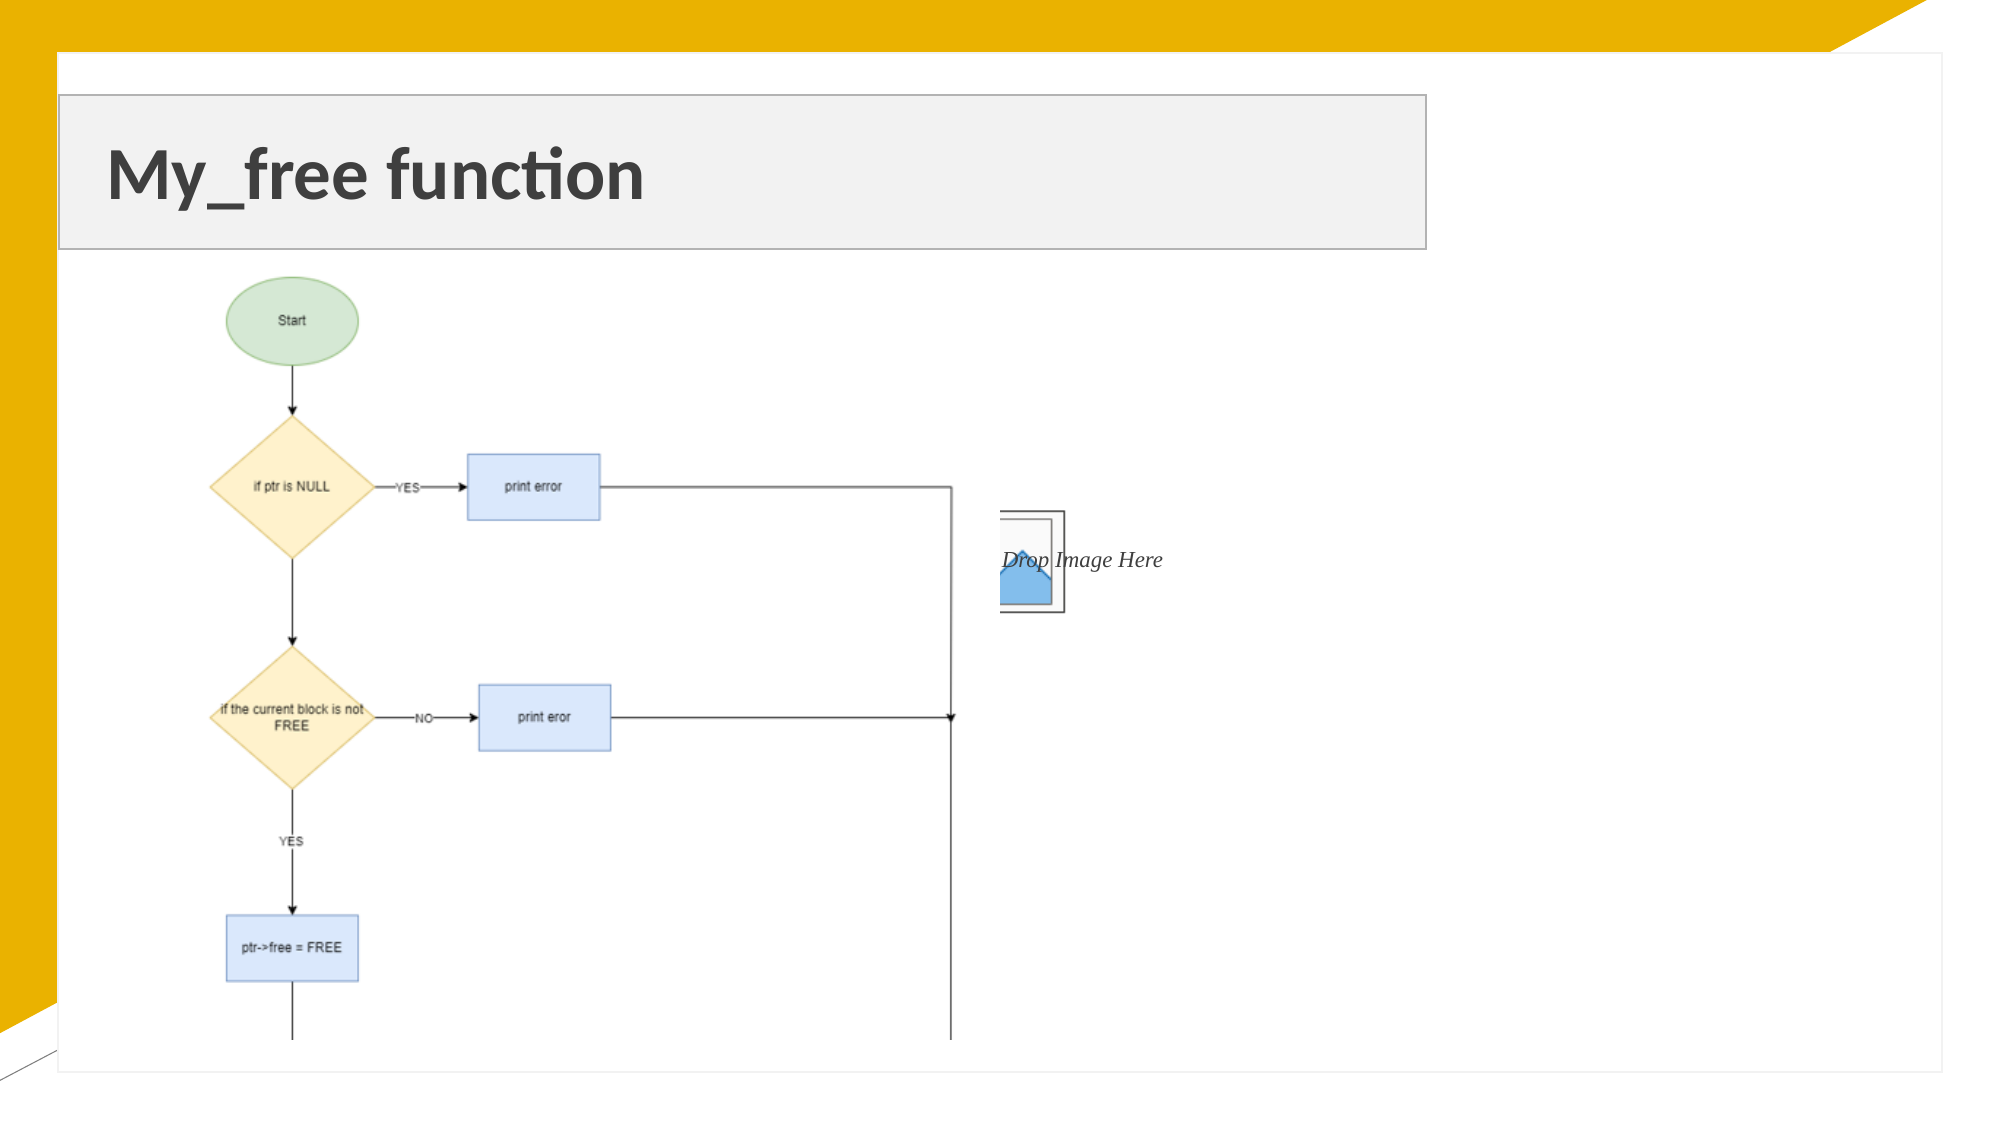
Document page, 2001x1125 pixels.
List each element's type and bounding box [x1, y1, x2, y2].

picture [58, 53, 1942, 1072]
